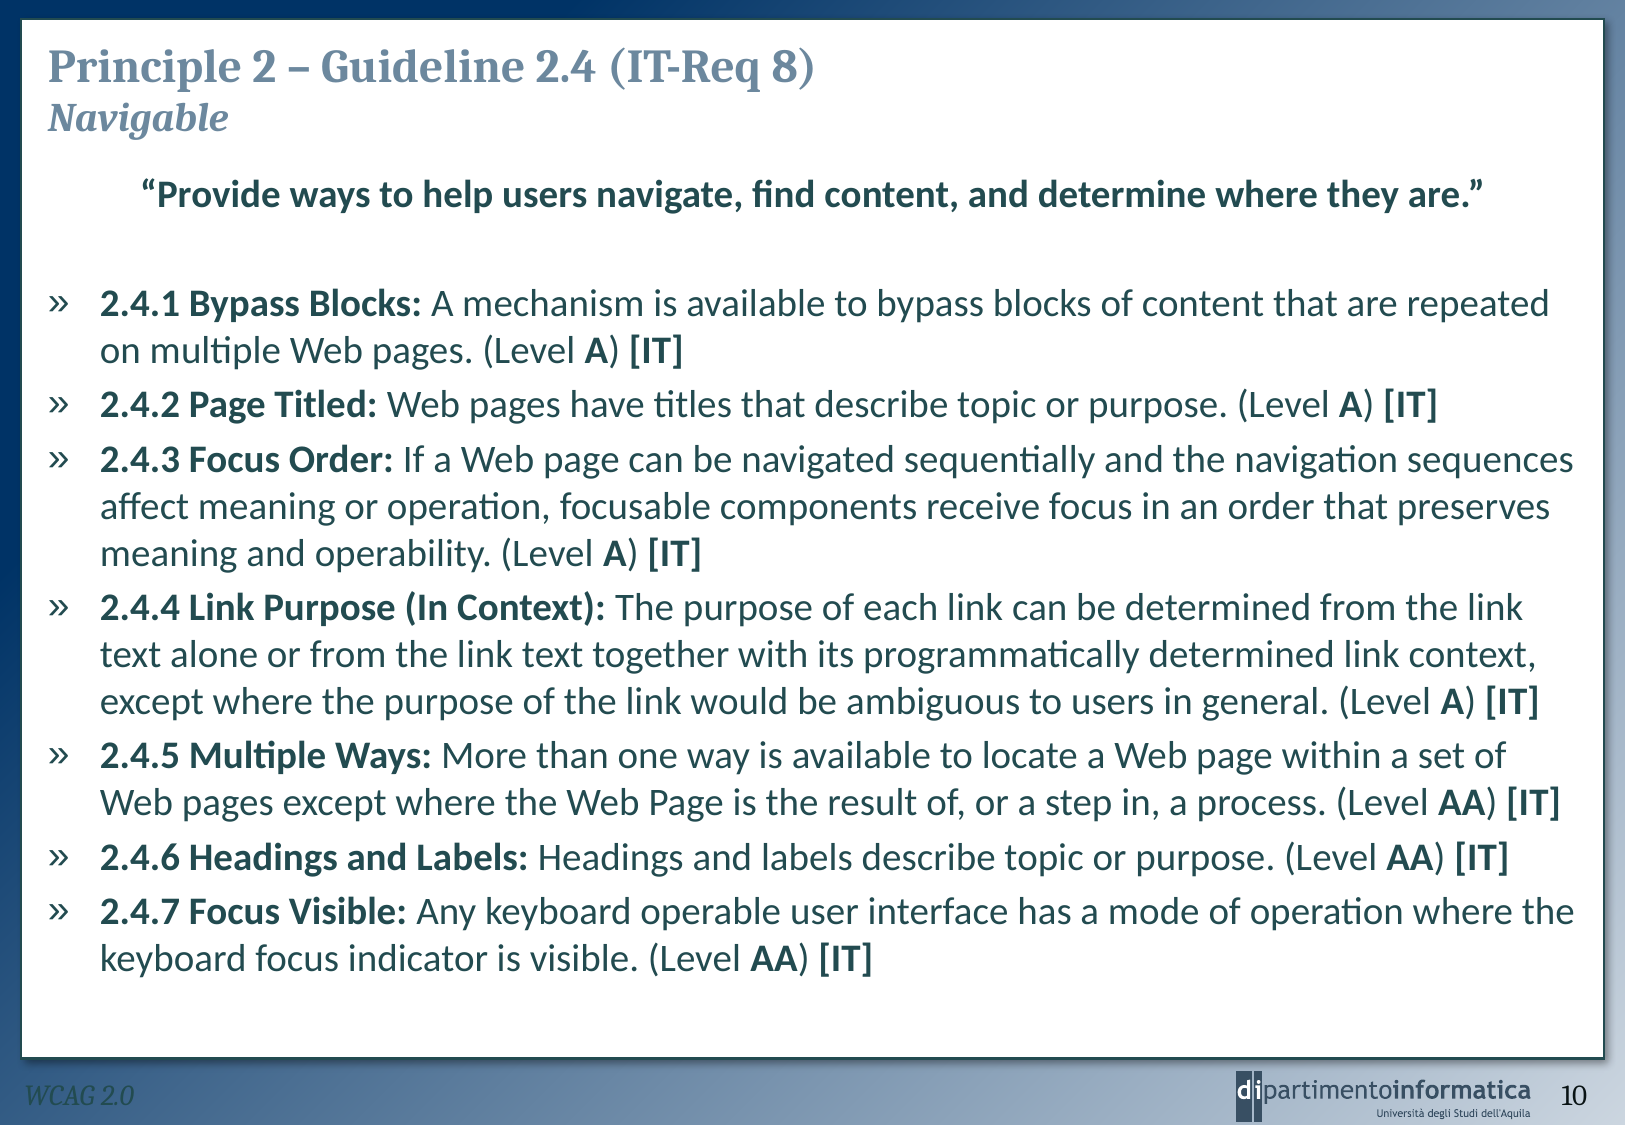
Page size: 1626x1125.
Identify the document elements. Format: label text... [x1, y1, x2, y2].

slide_number 10 [1533, 1070, 1616, 1118]
list “Provide ways to help users navigate, find content, and determine where they are.” 2.4.1 Bypass Blocks: A mechanism is available to bypass blocks of content that are repeated on multiple Web pages. (Level A) [IT] 2.4.2 Page Titled: Web pages have titles that describe topic or purpose. (Level A) [IT] 2.4.3 Focus Order: If a Web page can be navigated sequentially and the navigation sequences affect meaning or operation, focusable components receive focus in an order that preserves meaning and operability. (Level A) [IT] 2.4.4 Link Purpose (In Context): The purpose of each link can be determined from the link text alone or from the link text together with its programmatically determined link context, except where the purpose of the link would be ambiguous to users in general. (Level A) [IT] 2.4.5 Multiple Ways: More than one way is available to locate a Web page within a set of Web pages except where the Web Page is the result of, or a step in, a process. (Level AA) [IT] 2.4.6 Headings and Labels: Headings and labels describe topic or purpose. (Level AA) [IT] 2.4.7 Focus Visible: Any keyboard operable user interface has a mode of operation where the keyboard focus indicator is visible. (Level AA) [IT] [32, 160, 1593, 1048]
footer WCAG 2.0 [9, 1070, 1227, 1118]
title Principle 2 – Guideline 2.4 (IT-Req 8) Navigable [32, 30, 1593, 150]
